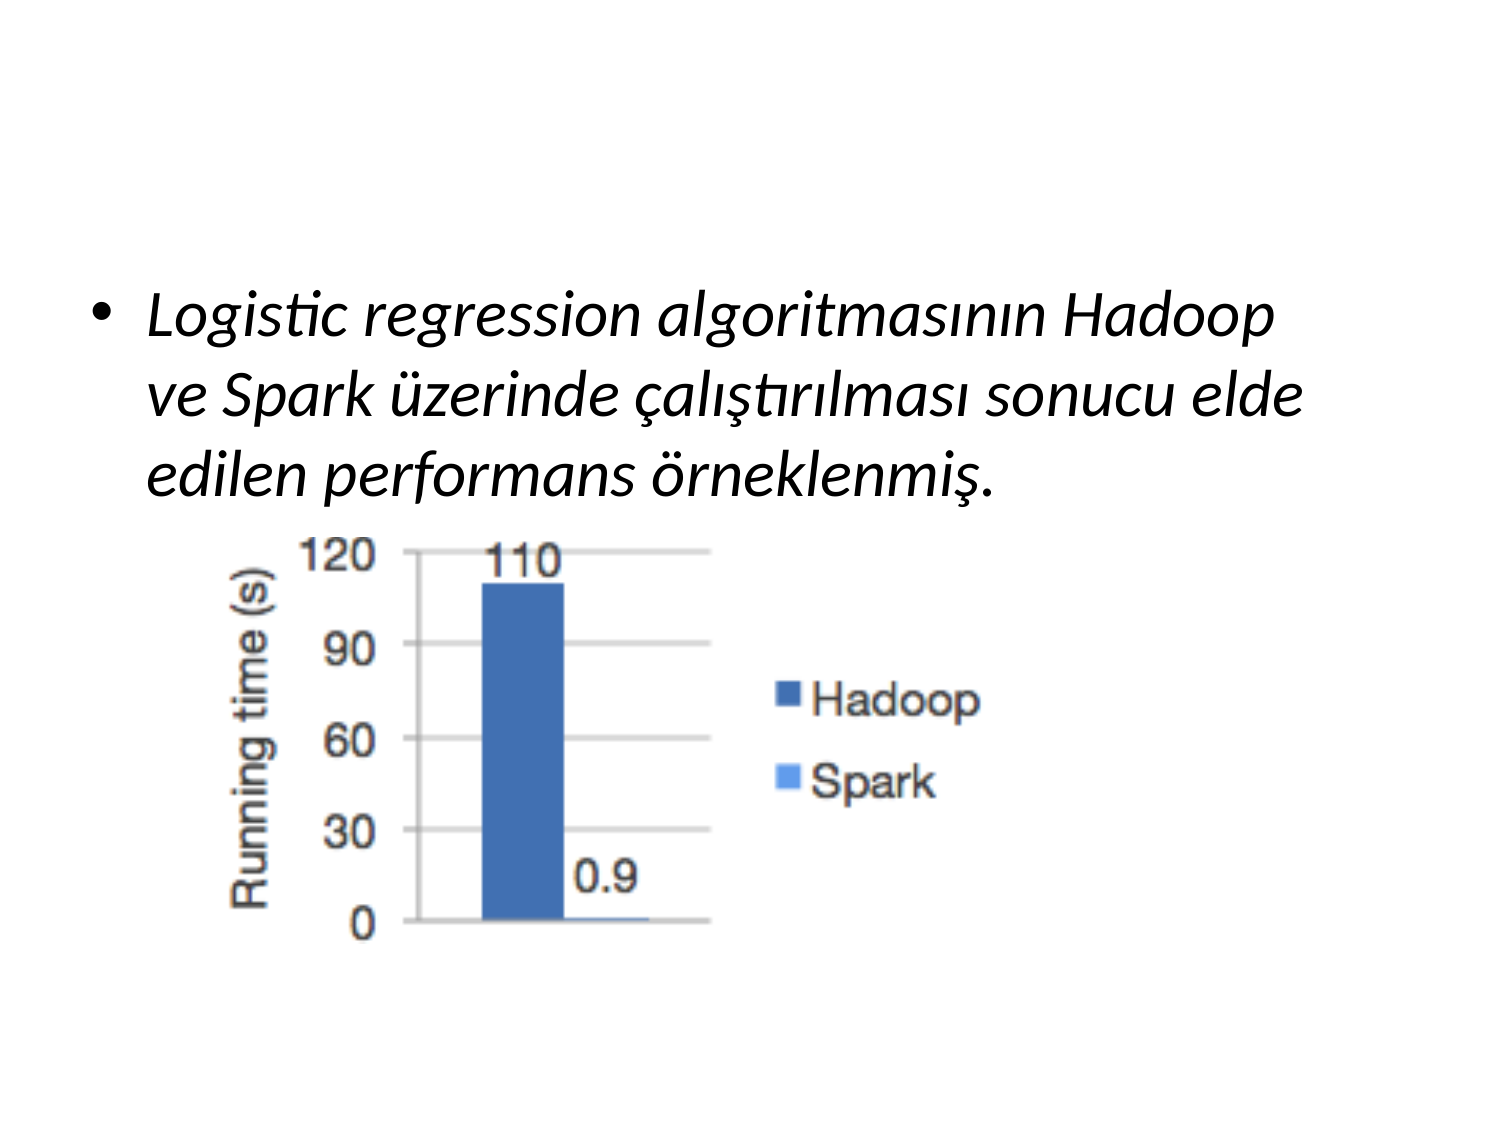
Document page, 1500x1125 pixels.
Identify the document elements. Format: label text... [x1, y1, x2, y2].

picture [212, 537, 1001, 945]
list Logistic regression algoritmasının Hadoop ve Spark üzerinde çalıştırılması sonucu elde edilen performans örneklenmiş. [75, 262, 1425, 1005]
